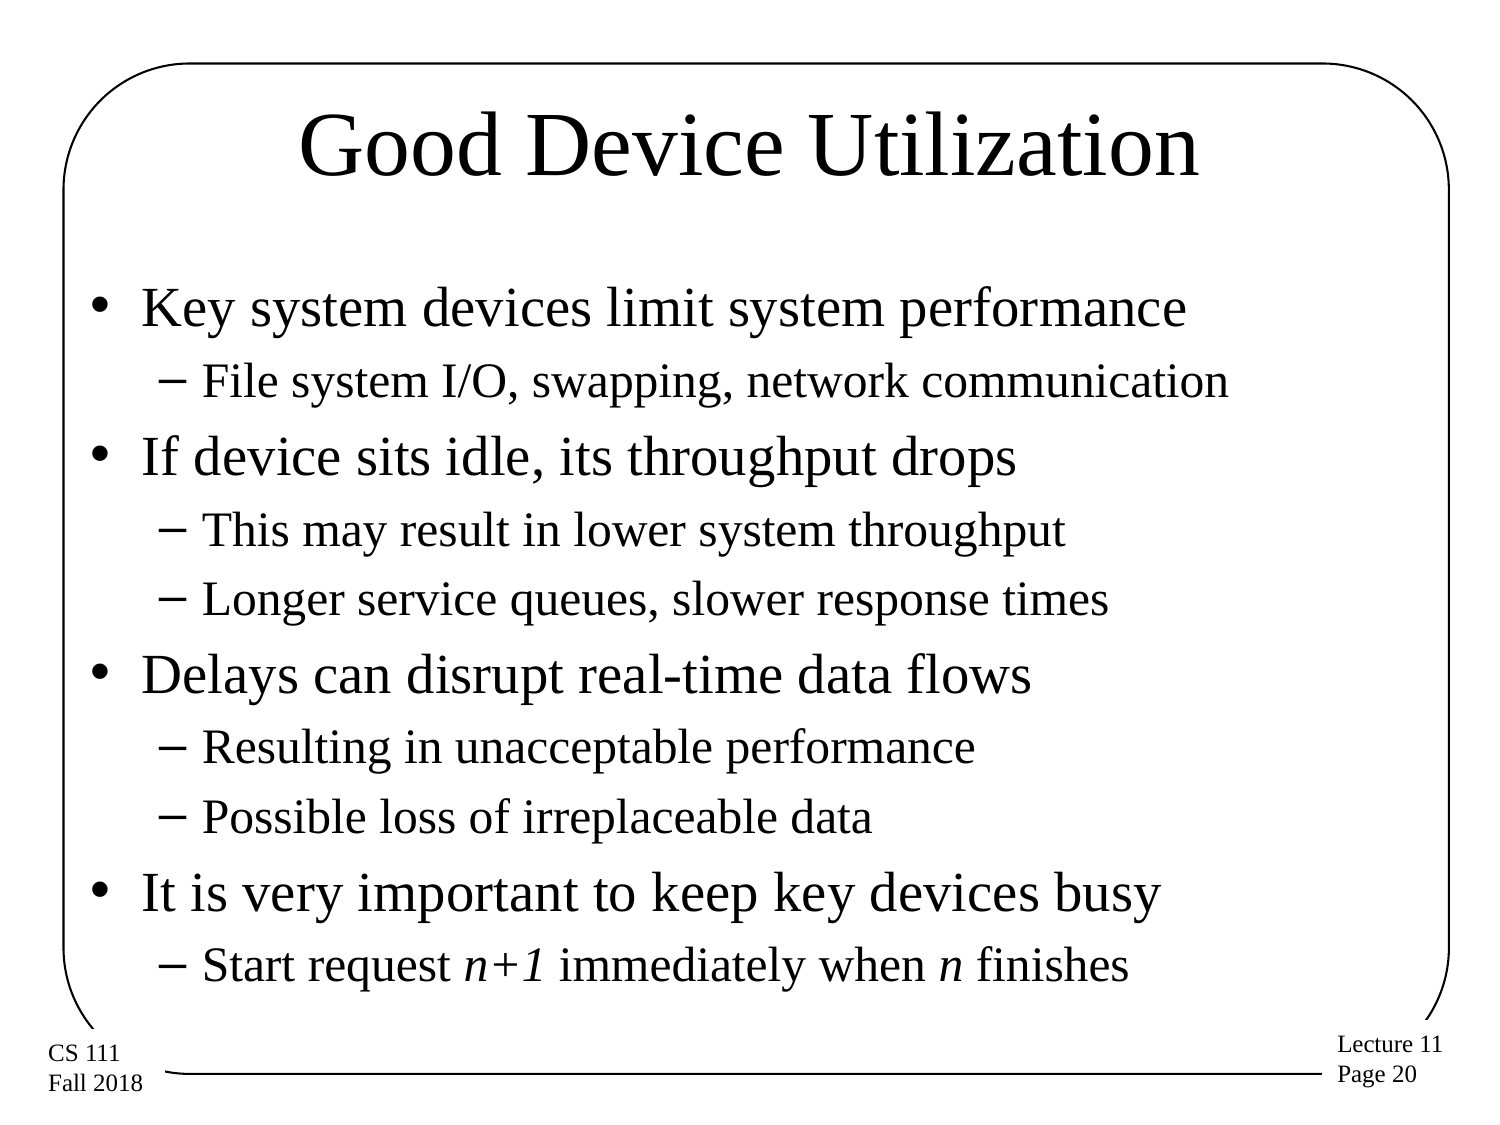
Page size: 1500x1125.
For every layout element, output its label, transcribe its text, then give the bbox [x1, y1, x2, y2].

title Good Device Utilization [74, 44, 1426, 233]
list Key system devices limit system performance File system I/O, swapping, network communication If device sits idle, its throughput drops This may result in lower system throughput Longer service queues, slower response times Delays can disrupt real-time data flows Resulting in unacceptable performance Possible loss of irreplaceable data It is very important to keep key devices busy Start request n+1 immediately when n finishes [74, 262, 1426, 1006]
